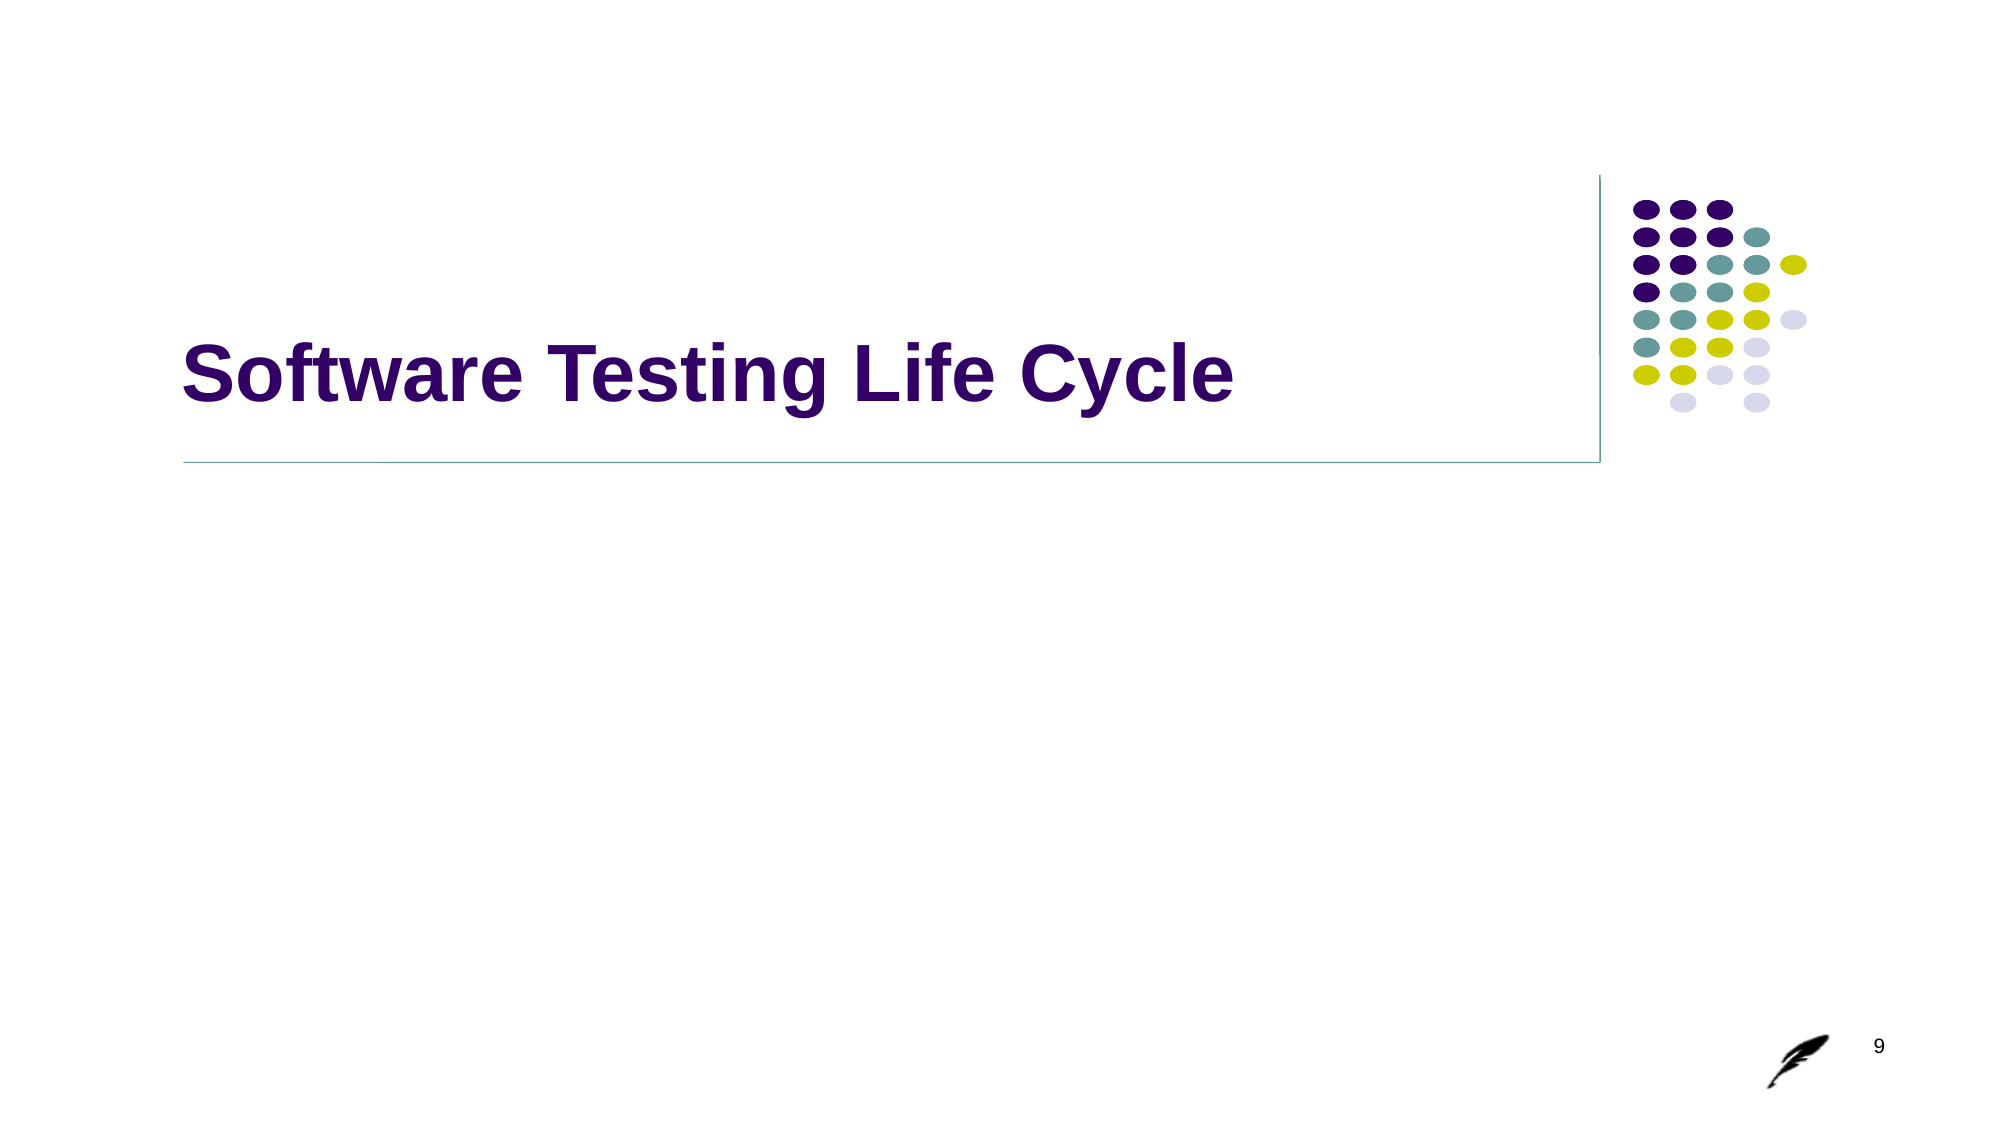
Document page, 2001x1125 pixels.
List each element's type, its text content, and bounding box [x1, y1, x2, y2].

slide_number 9 [1433, 1025, 1900, 1100]
title Software Testing Life Cycle [166, 75, 1565, 425]
